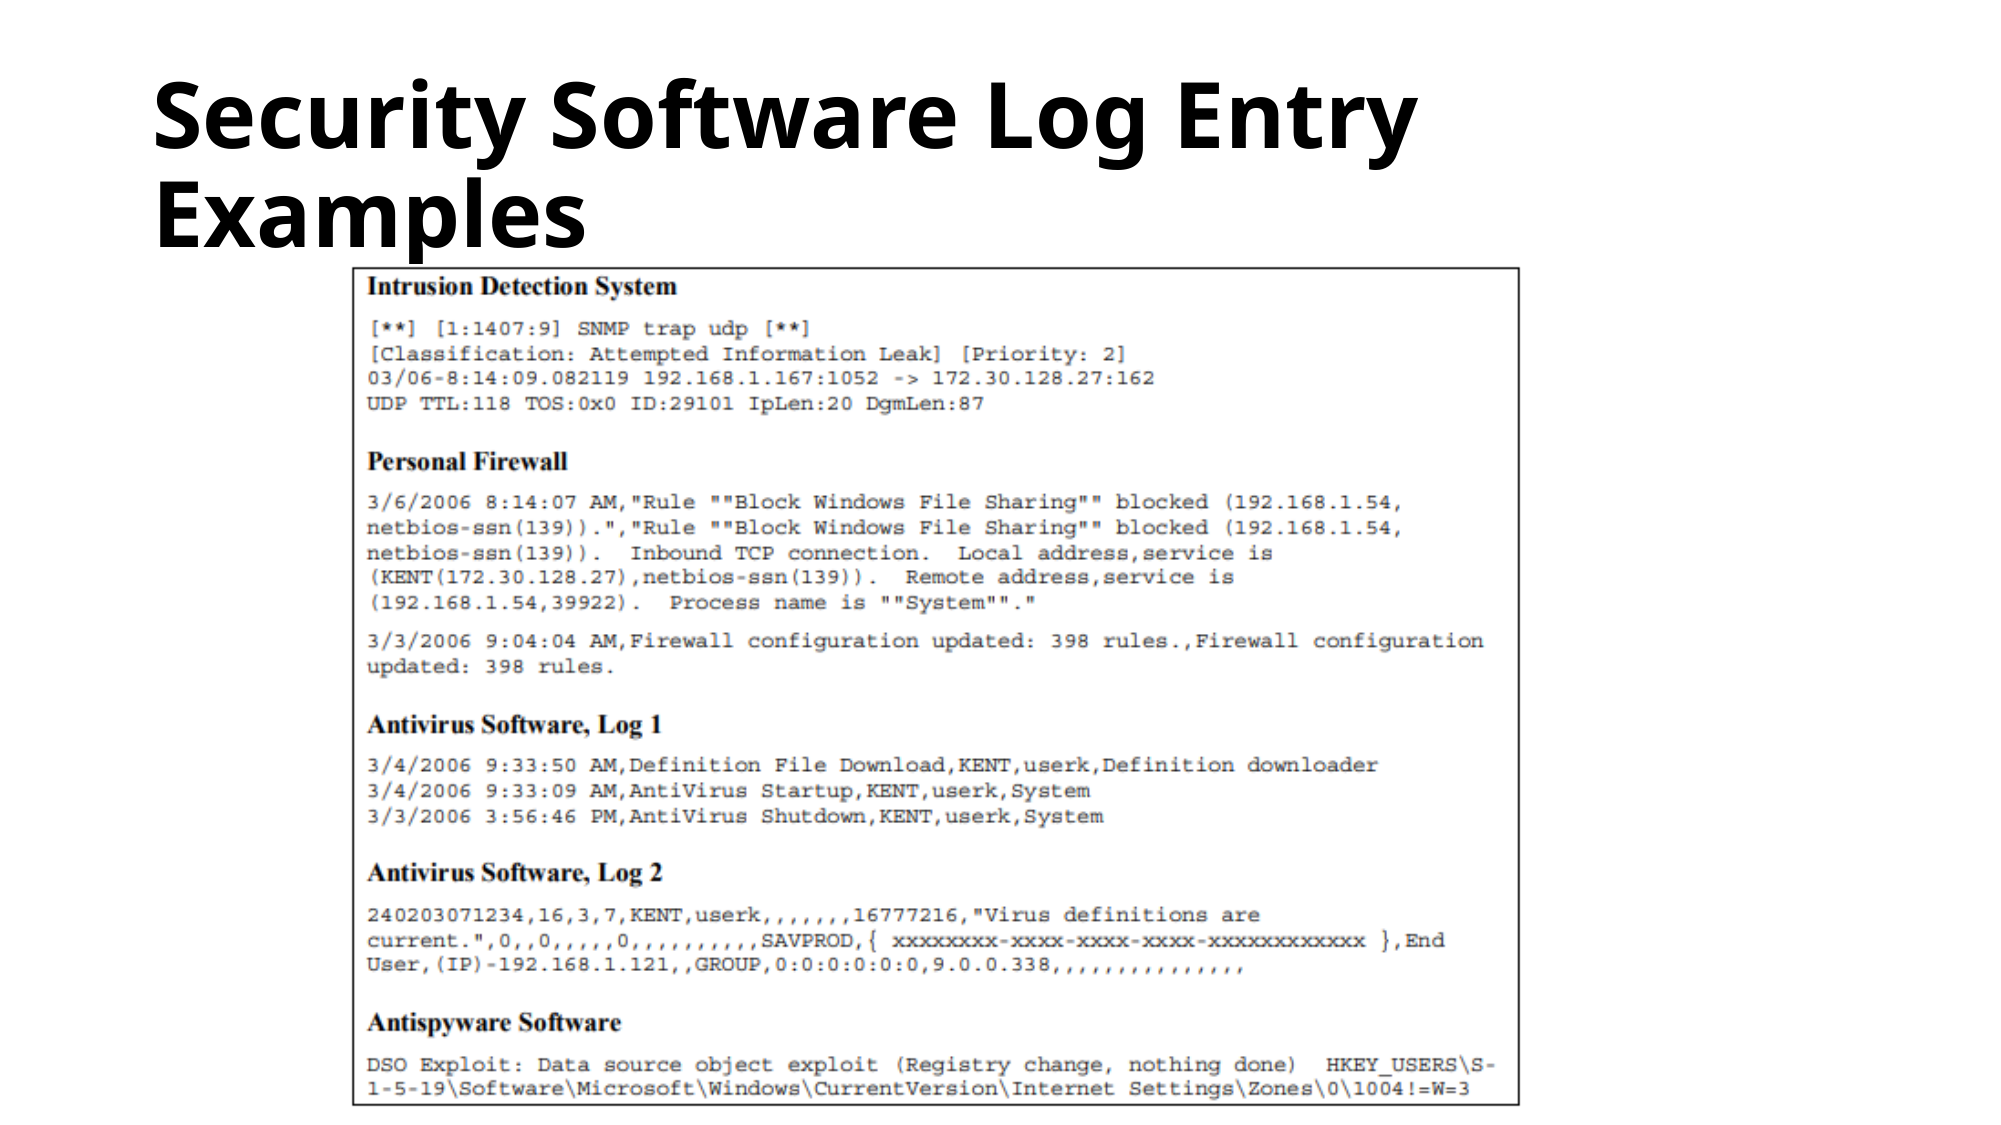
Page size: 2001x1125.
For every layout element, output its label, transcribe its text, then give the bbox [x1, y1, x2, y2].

title Security Software Log Entry Examples [137, 59, 1863, 278]
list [349, 265, 1522, 1108]
